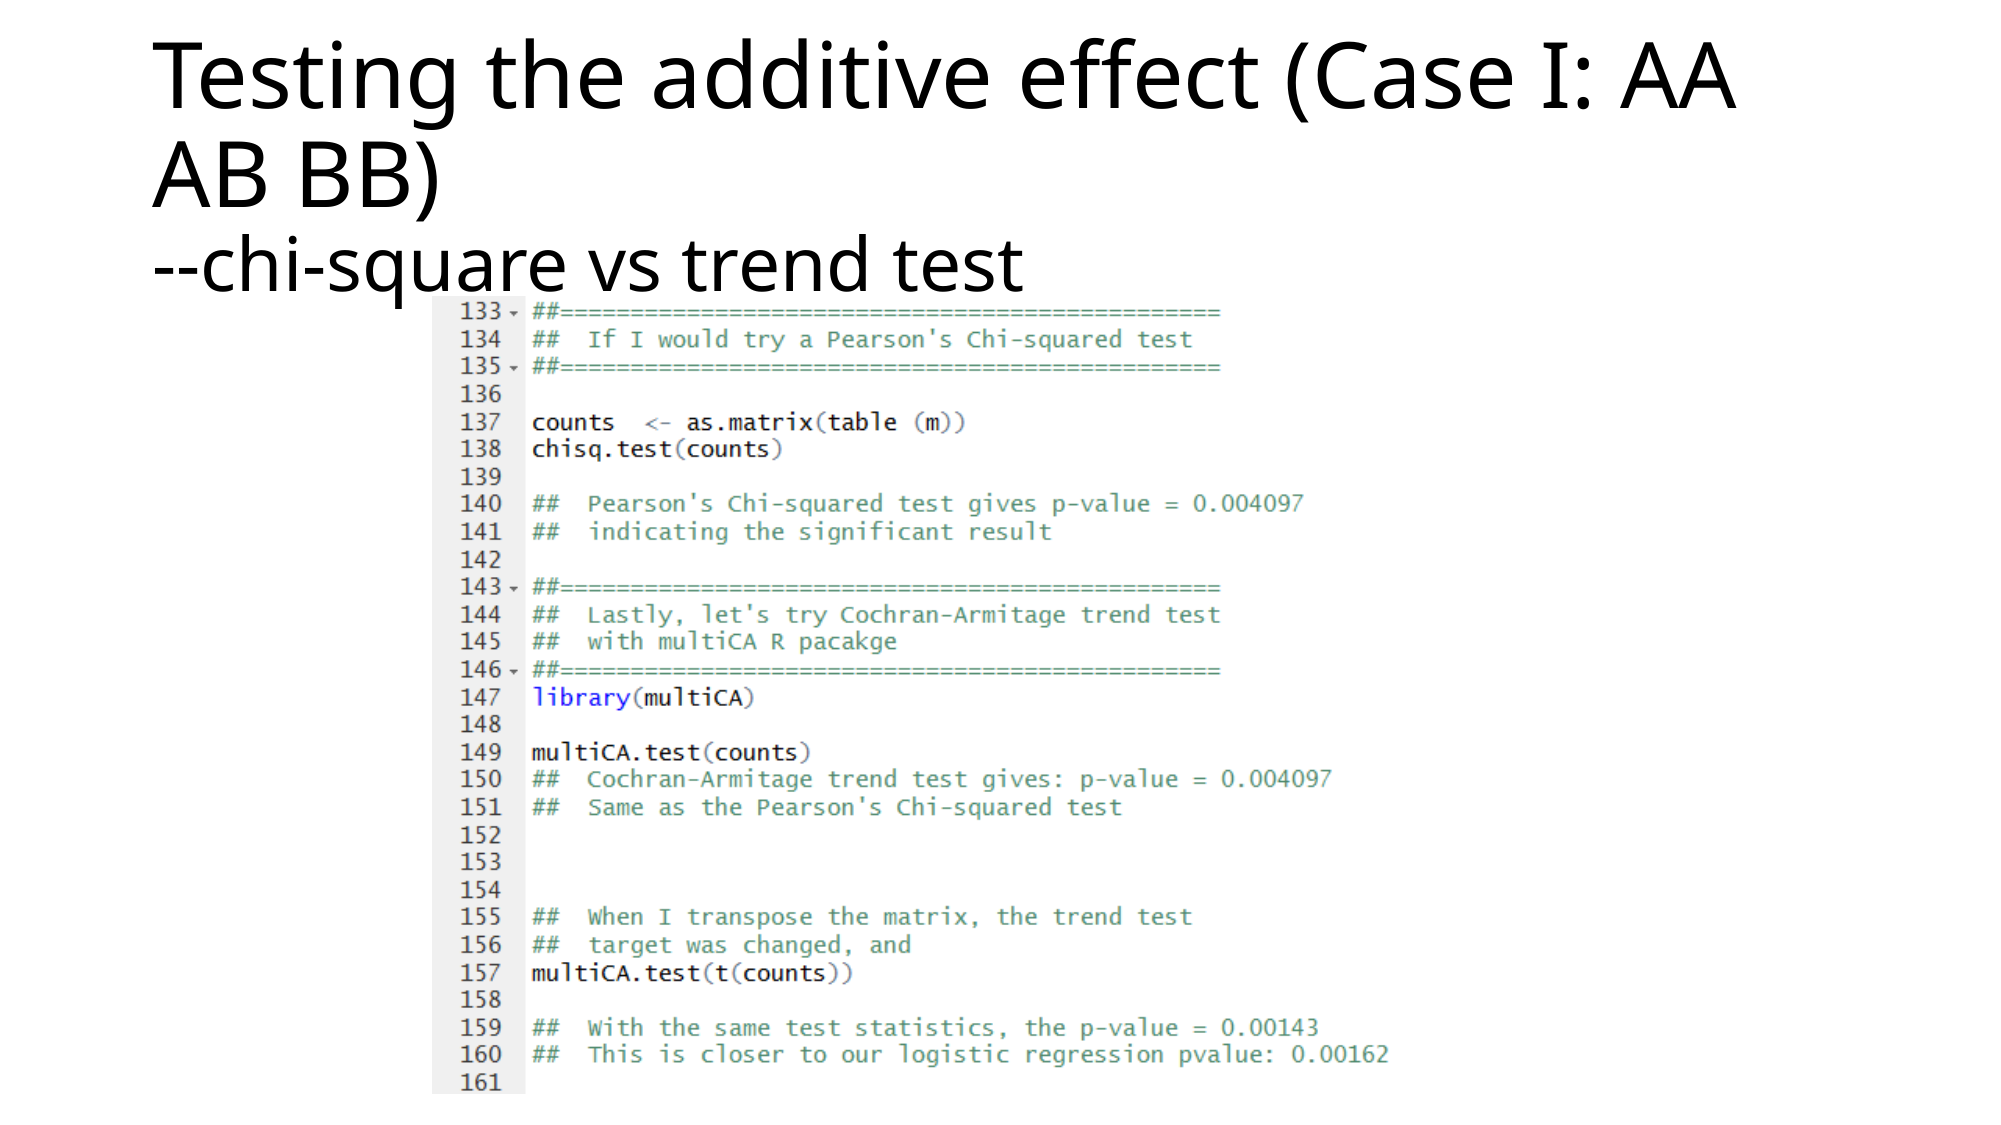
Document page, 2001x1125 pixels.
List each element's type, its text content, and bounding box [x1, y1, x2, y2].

picture [432, 296, 1568, 1094]
title Testing the additive effect (Case I: AA AB BB) --chi-square vs trend test [137, 59, 1863, 278]
